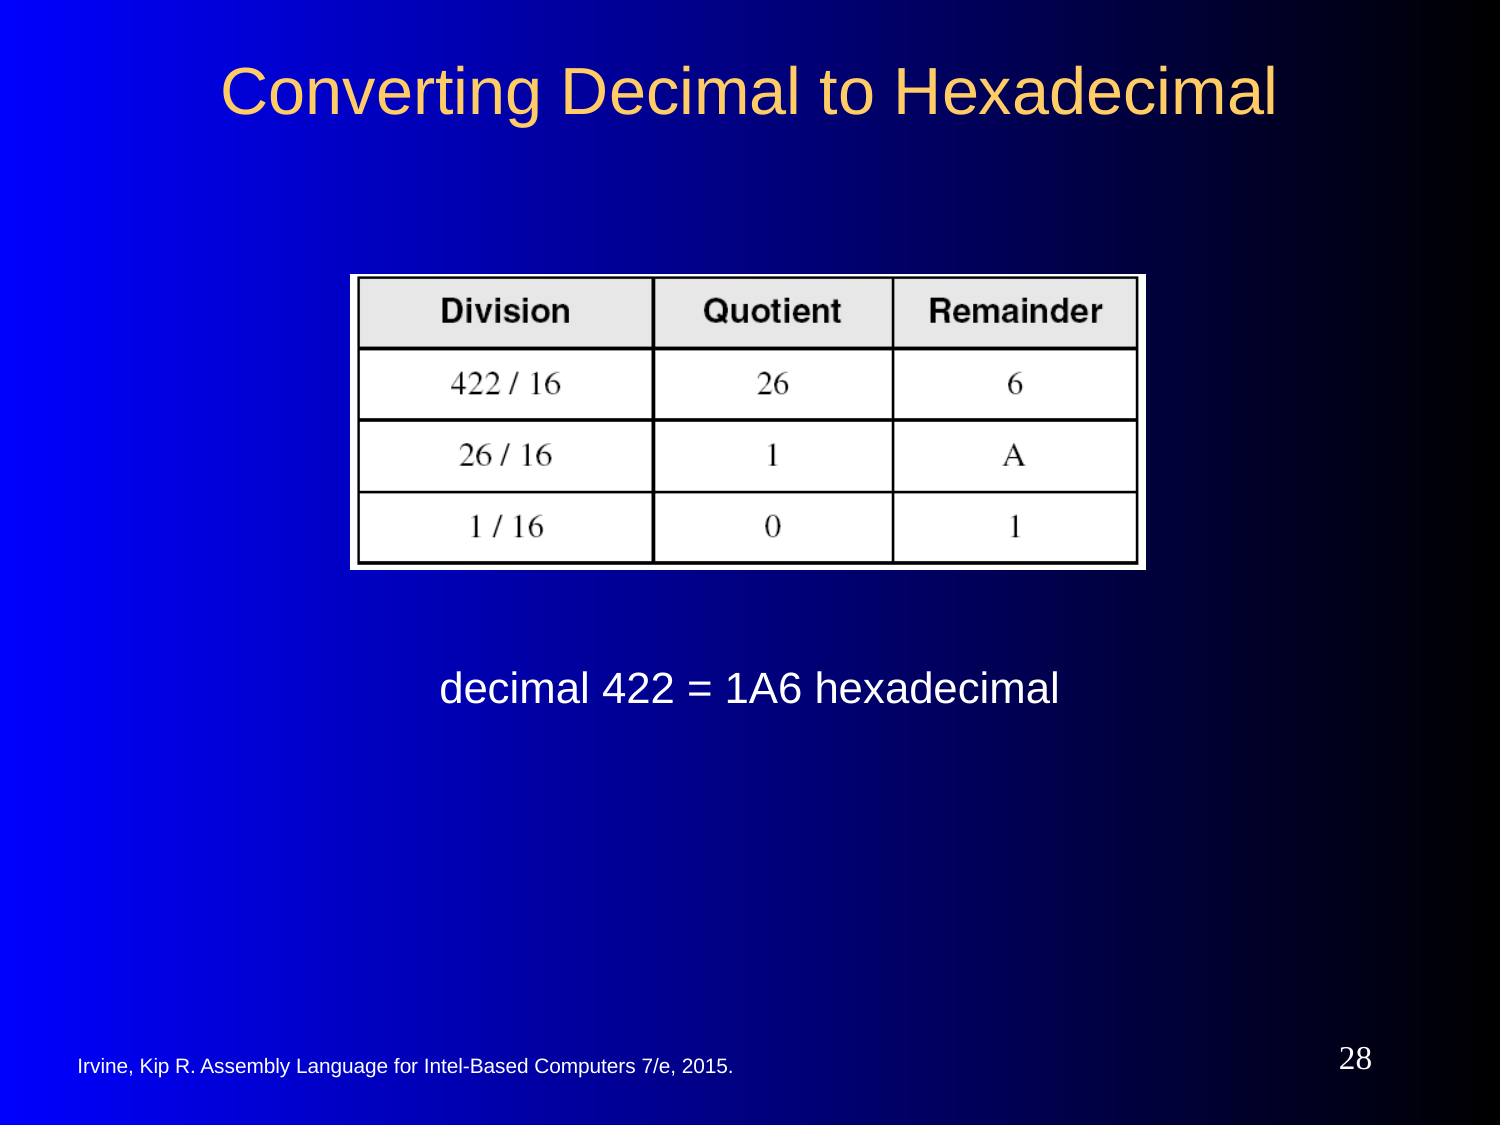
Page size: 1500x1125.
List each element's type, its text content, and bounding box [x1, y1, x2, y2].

text_box decimal 422 = 1A6 hexadecimal [312, 637, 1188, 735]
picture [349, 274, 1146, 571]
slide_number 28 [1224, 1025, 1388, 1088]
title Converting Decimal to Hexadecimal [112, 37, 1388, 138]
footer Irvine, Kip R. Assembly Language for Intel-Based Computers 7/e, 2015. [62, 1040, 775, 1091]
